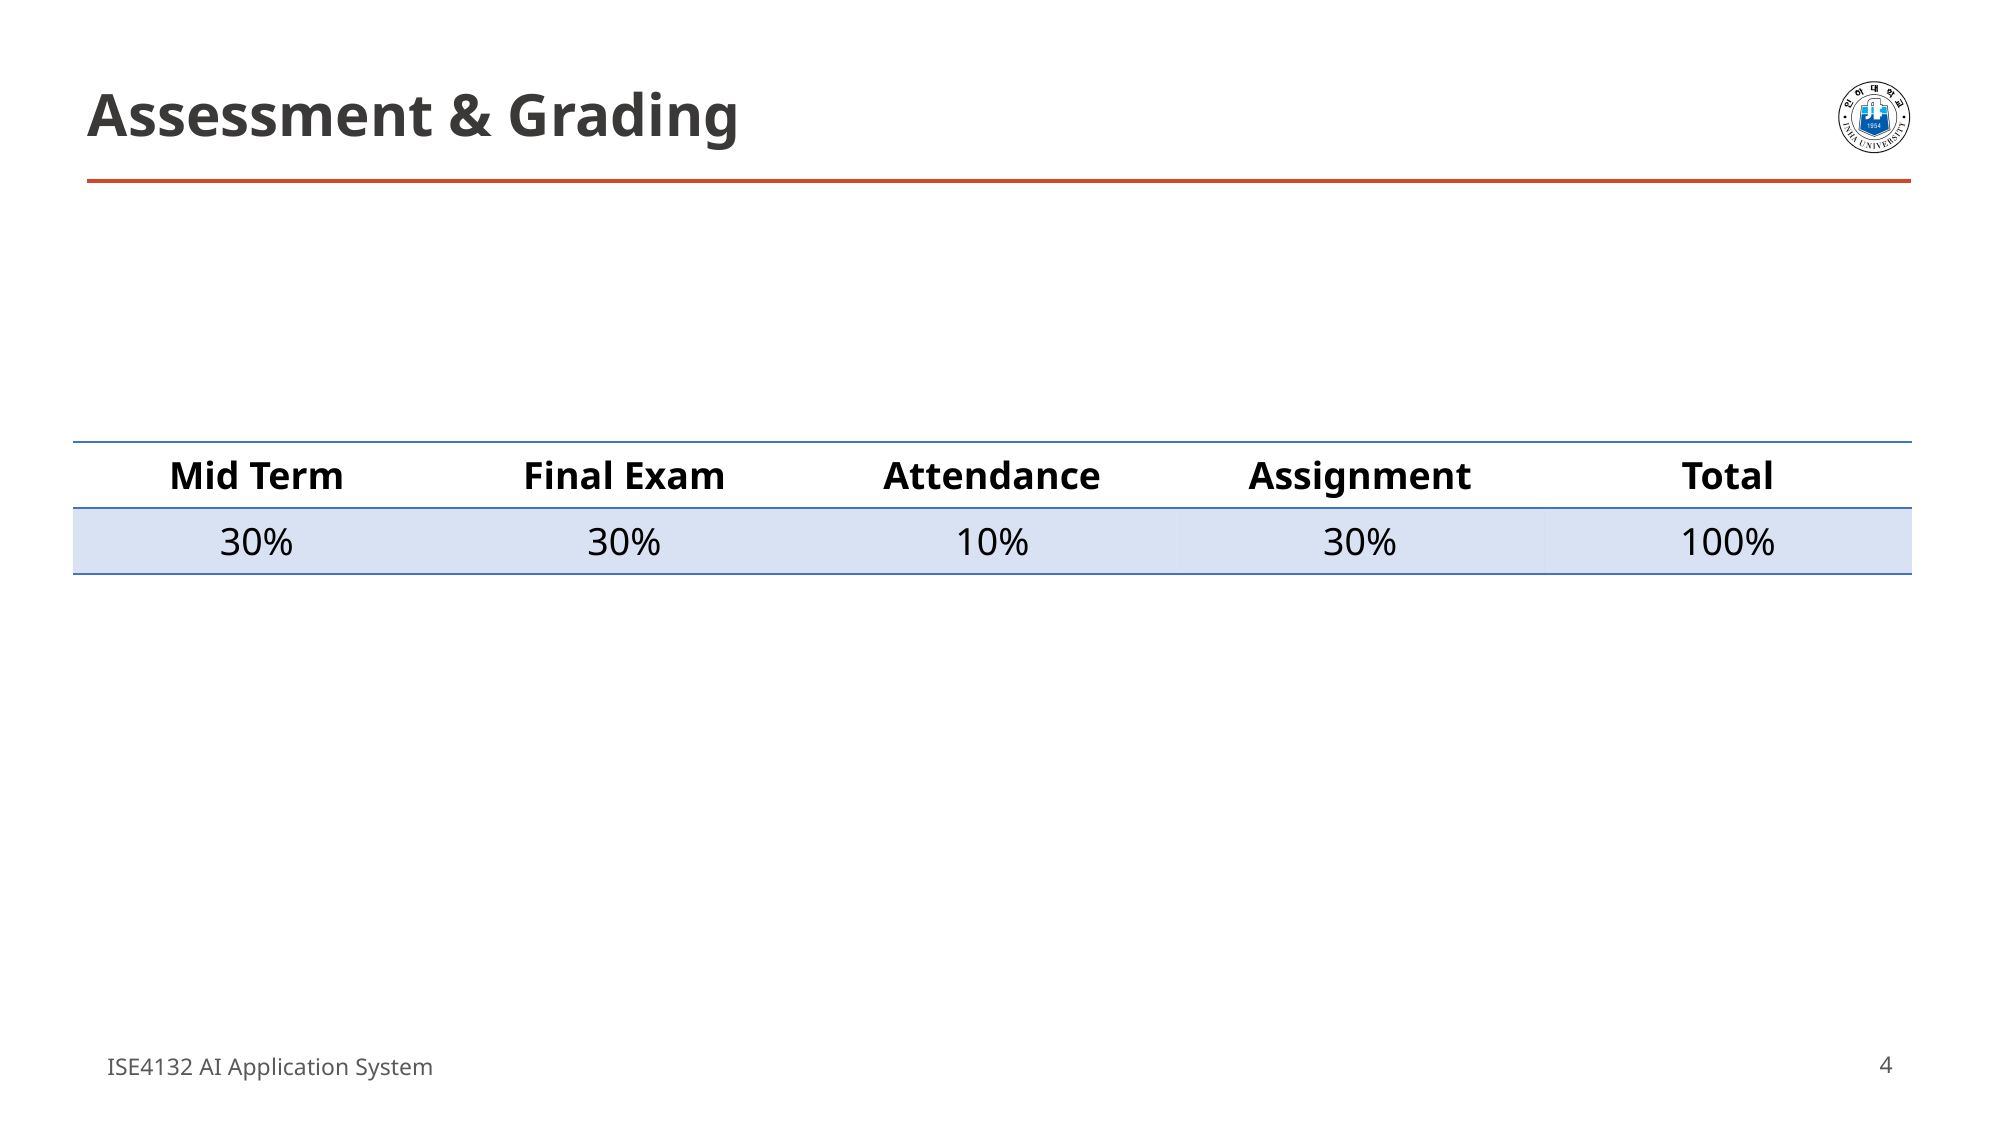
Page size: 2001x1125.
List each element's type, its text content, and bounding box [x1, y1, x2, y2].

picture [1836, 79, 1912, 155]
table_cell 30% [1176, 509, 1544, 573]
table_cell 30% [73, 509, 441, 573]
table_cell 30% [441, 509, 809, 573]
title Assessment & Grading [72, 70, 1912, 163]
table_header Final Exam [441, 443, 809, 507]
table_cell 10% [809, 509, 1176, 573]
table_header Assignment [1176, 443, 1544, 507]
table_header Mid Term [73, 443, 441, 507]
slide_number 4 [1370, 1054, 1908, 1078]
table_header Attendance [809, 443, 1176, 507]
table_cell 100% [1544, 509, 1912, 573]
footer ISE4132 AI Application System [92, 1054, 568, 1078]
table_header Total [1544, 443, 1912, 507]
